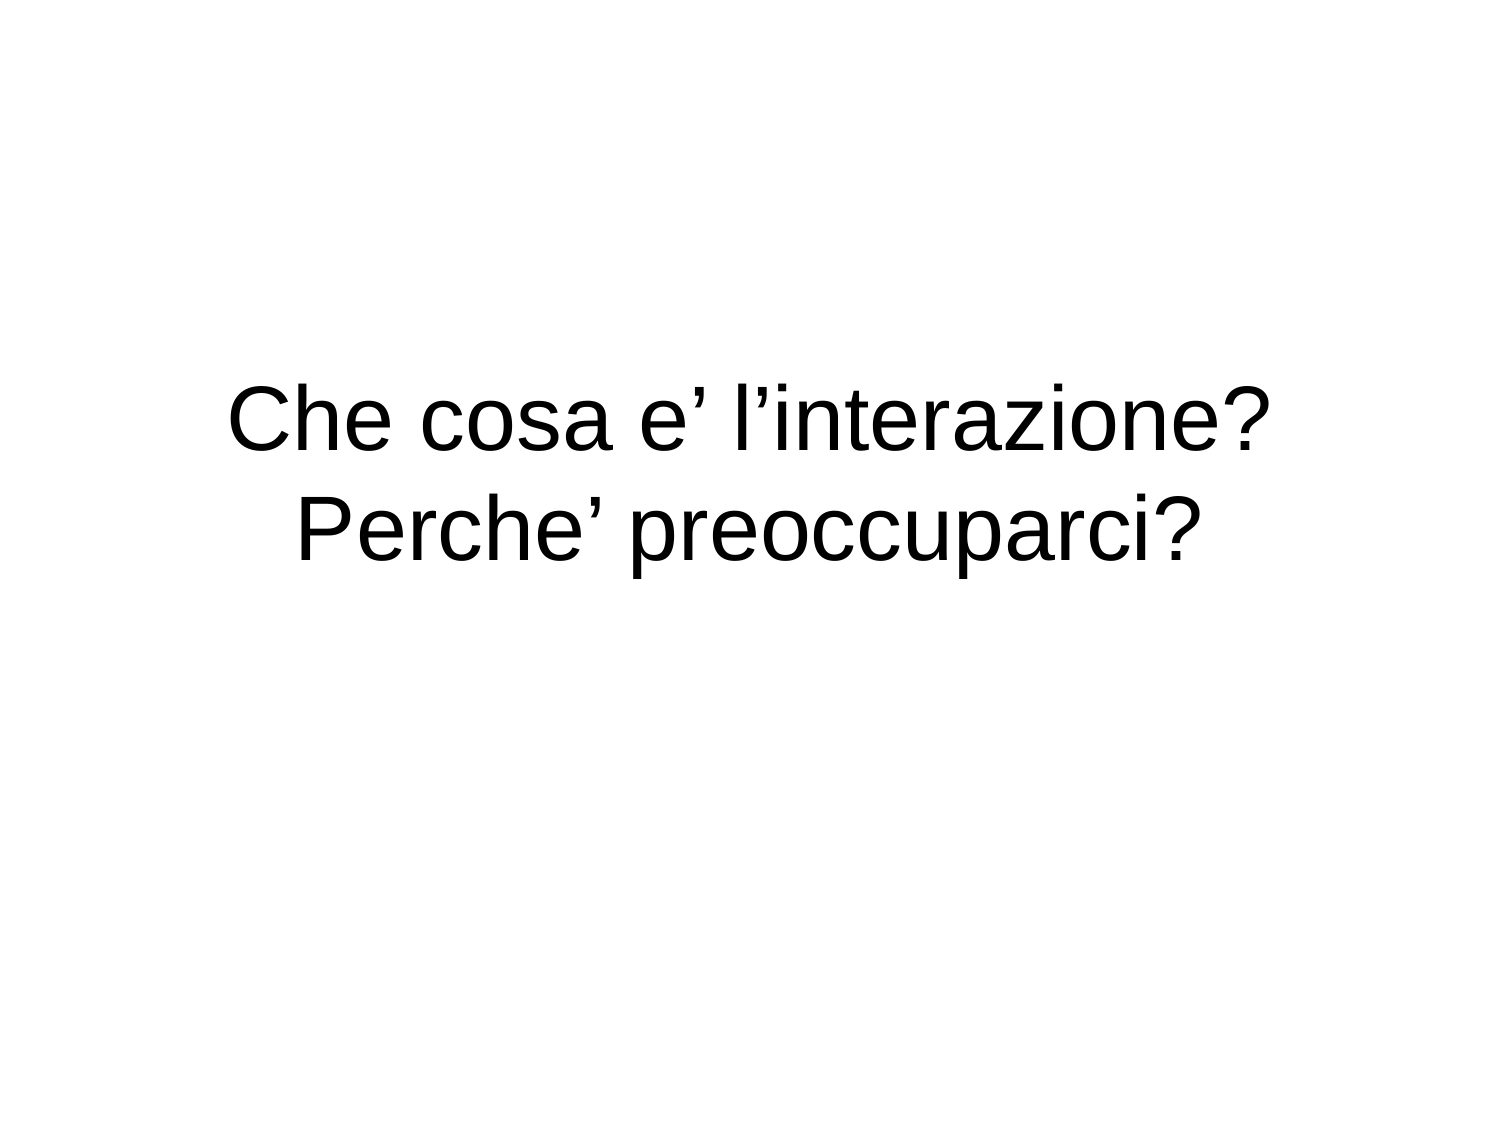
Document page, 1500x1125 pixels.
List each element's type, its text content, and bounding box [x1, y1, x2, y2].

title Che cosa e’ l’interazione? Perche’ preoccuparci? [112, 375, 1388, 563]
